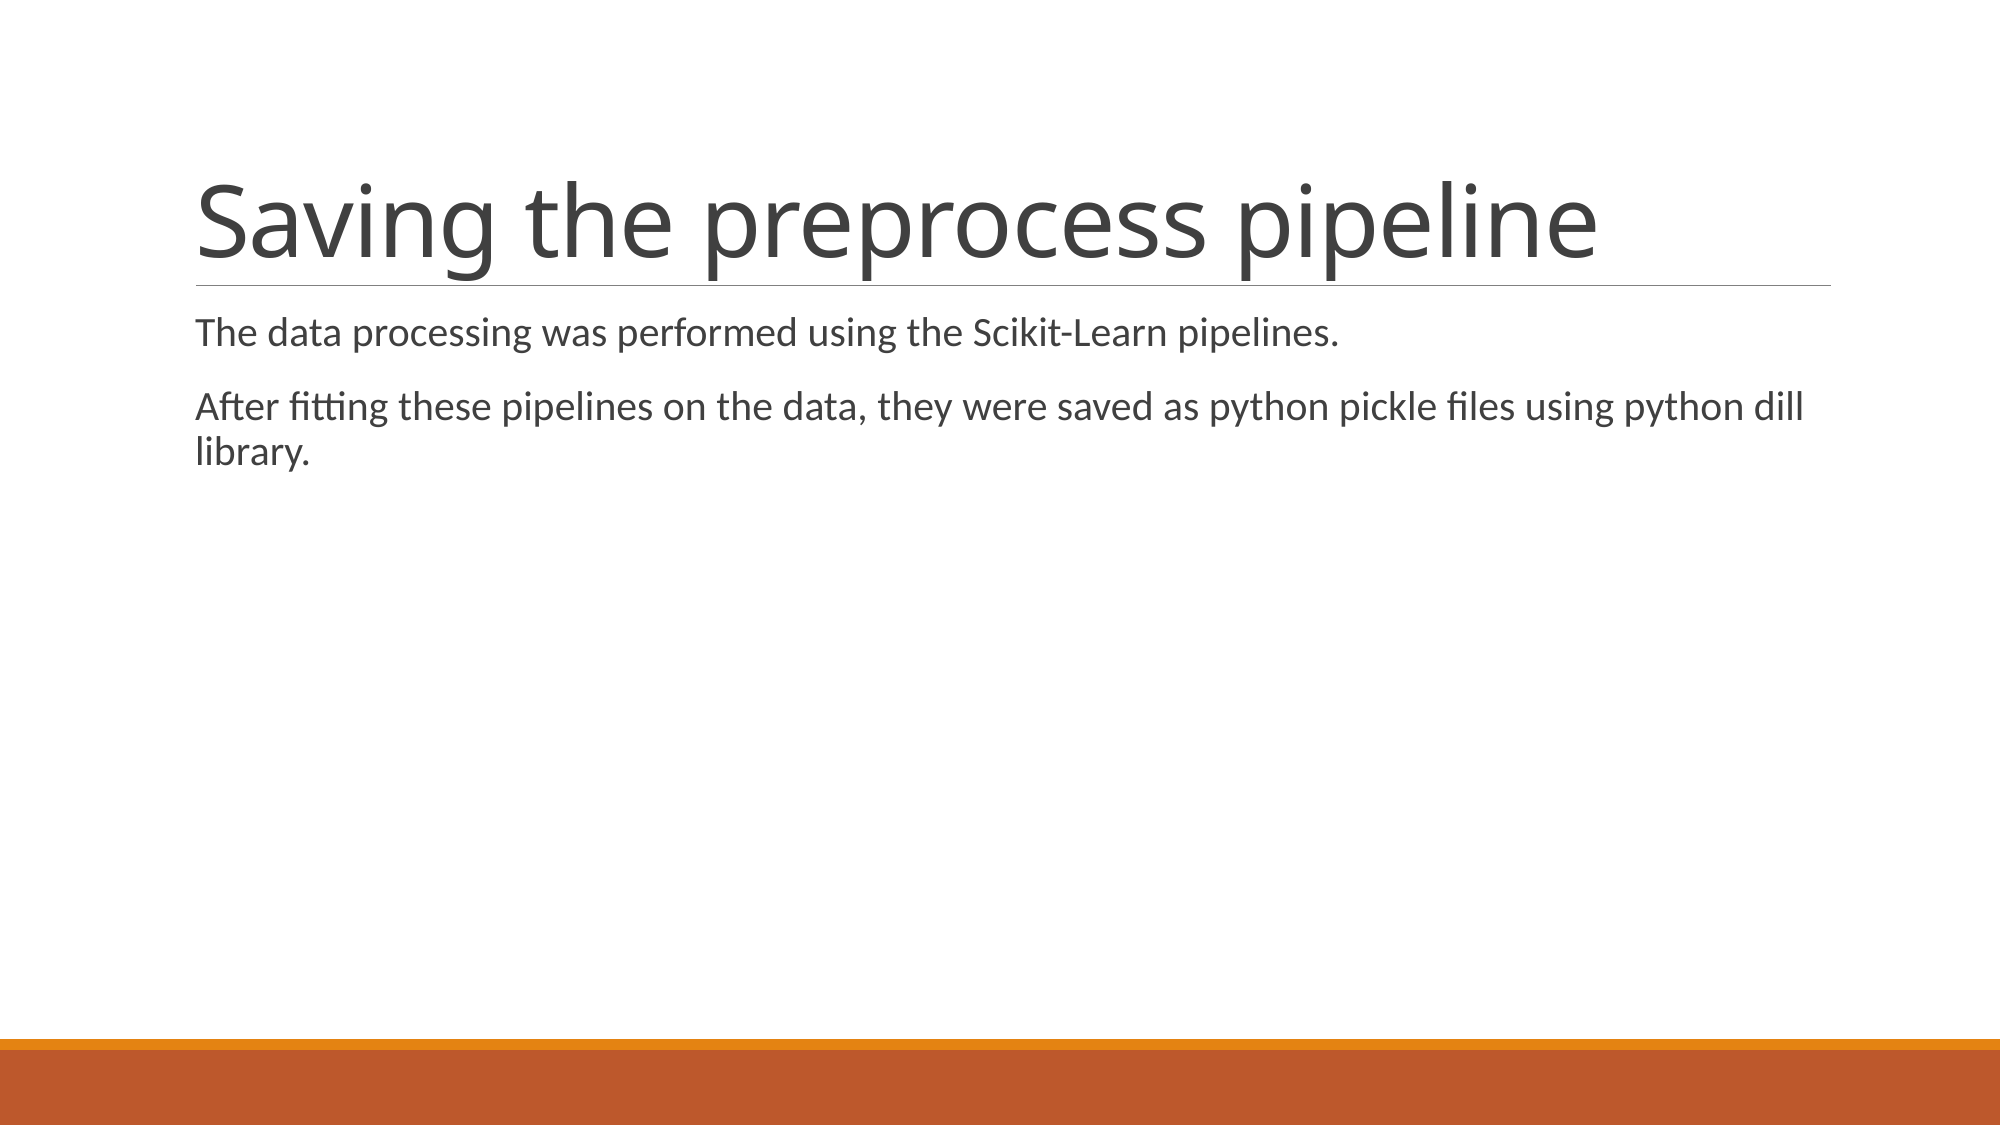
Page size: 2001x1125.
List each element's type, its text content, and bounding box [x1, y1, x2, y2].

title Saving the preprocess pipeline [180, 47, 1830, 285]
list The data processing was performed using the Scikit-Learn pipelines. After fitting these pipelines on the data, they were saved as python pickle files using python dill library. [180, 302, 1830, 963]
